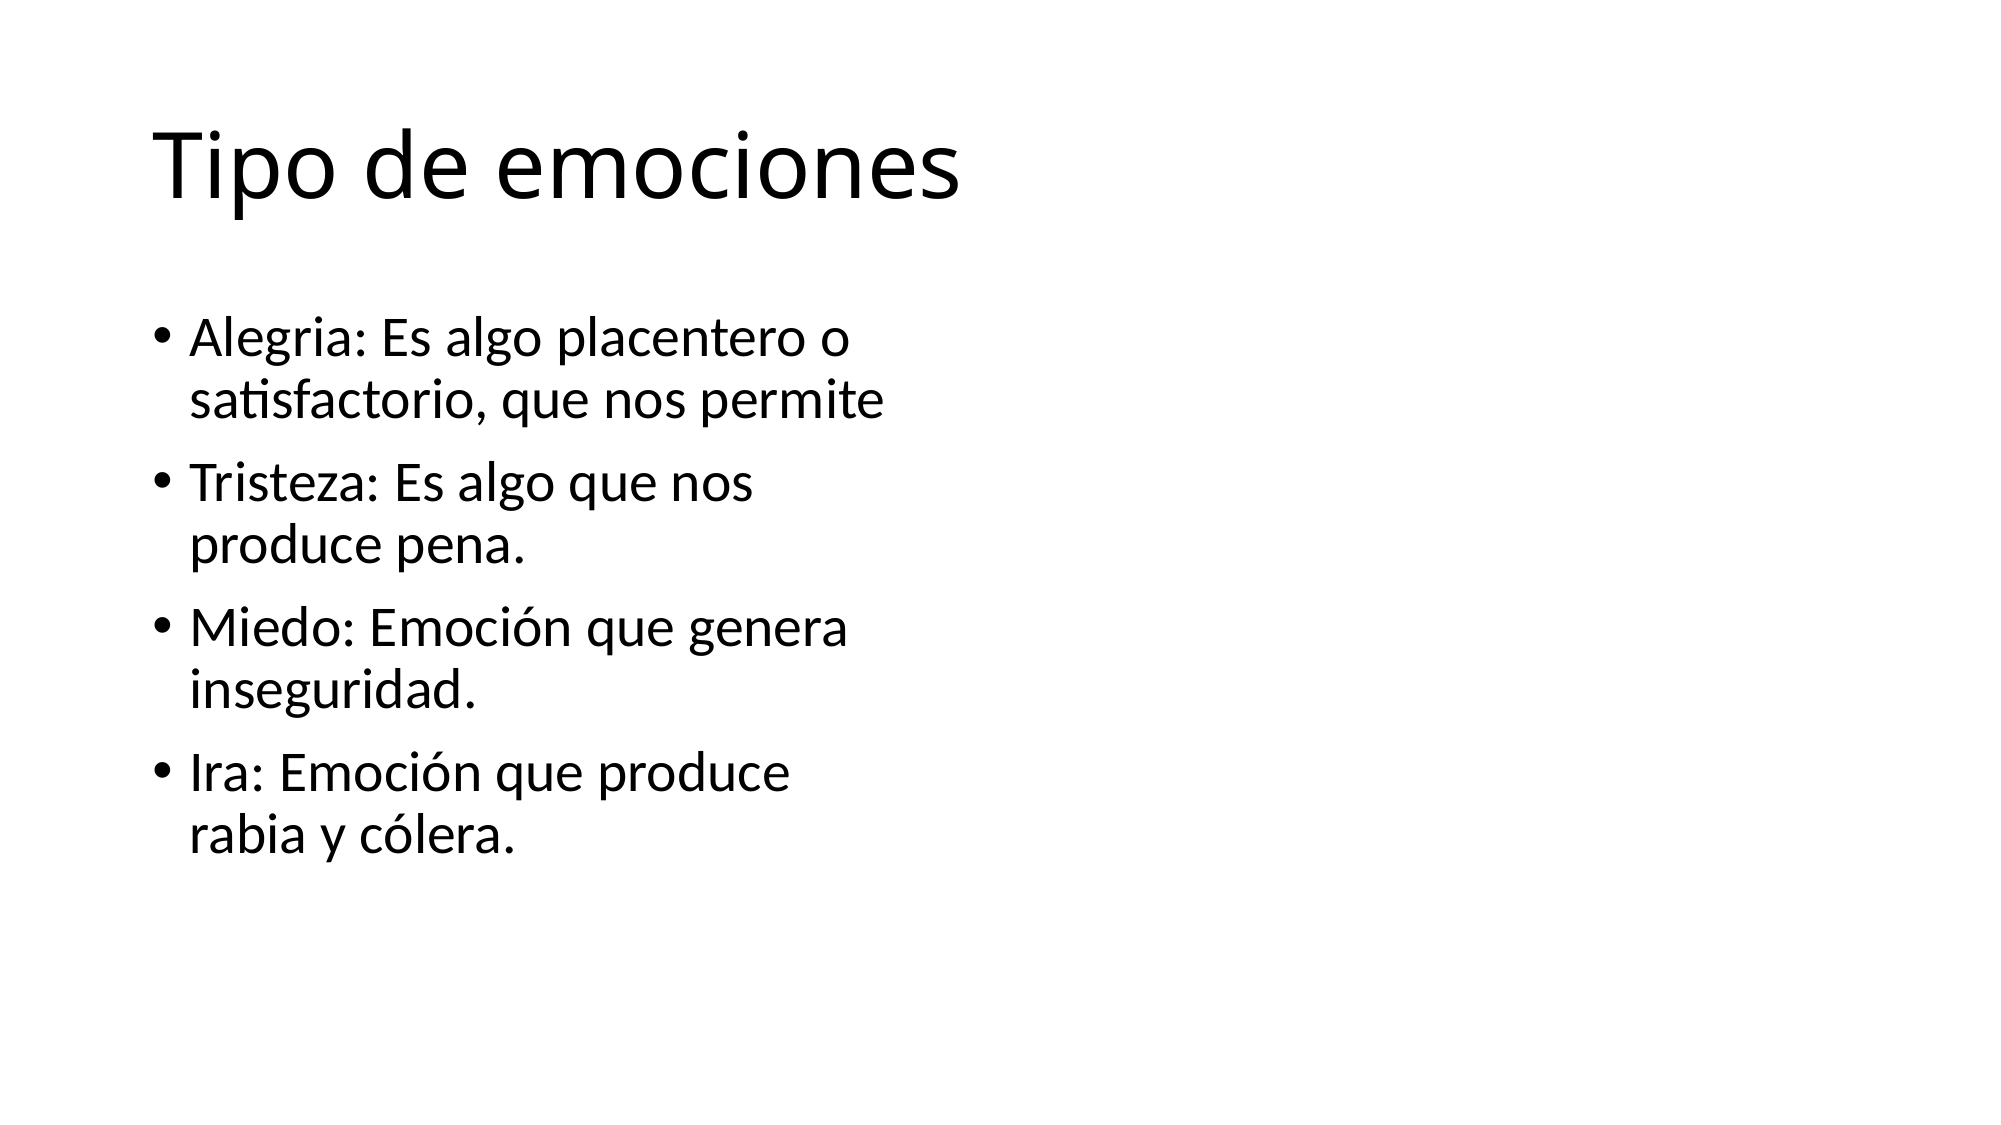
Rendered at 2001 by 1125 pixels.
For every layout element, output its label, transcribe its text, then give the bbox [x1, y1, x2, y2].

list Alegria: Es algo placentero o satisfactorio, que nos permite Tristeza: Es algo que nos produce pena. Miedo: Emoción que genera inseguridad. Ira: Emoción que produce rabia y cólera. [137, 299, 914, 874]
title Tipo de emociones [137, 59, 1863, 278]
